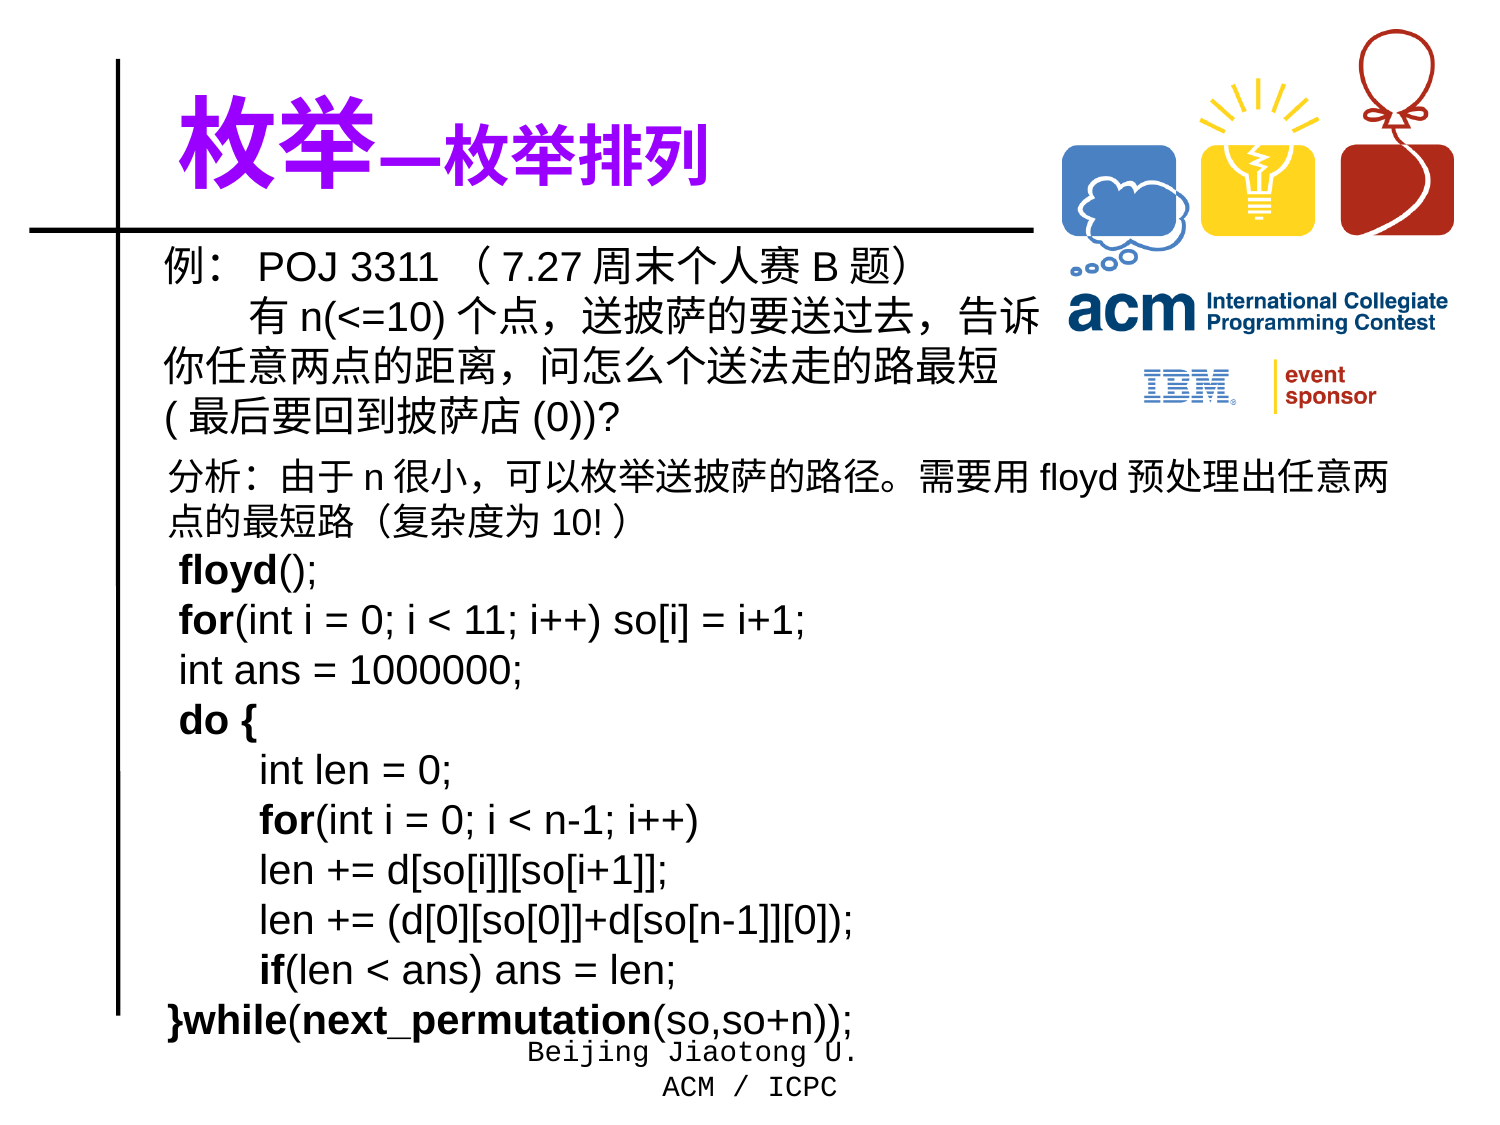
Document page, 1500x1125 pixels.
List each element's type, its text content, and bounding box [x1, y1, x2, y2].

subtitle 例：POJ 3311（7.27周末个人赛B题） 有n(<=10)个点，送披萨的要送过去，告诉你任意两点的距离，问怎么个送法走的路最短(最后要回到披萨店(0))? [164, 246, 1055, 445]
title 枚举—枚举排列 [177, 88, 1028, 193]
picture [1062, 29, 1454, 414]
text_box 分析：由于n很小，可以枚举送披萨的路径。需要用floyd预处理出任意两点的最短路（复杂度为10!） floyd(); for(int i = 0; i < 11; i++) so[i] = i+1; int ans = 1000000; do { int len = 0; for(int i = 0; i < n-1; i++) len += d[so[i]][so[i+1]]; len += (d[0][so[0]]+d[so[n-1]][0]); if(len < ans) ans = len; }while(next_permutation(so,so+n)); [152, 445, 1407, 1051]
